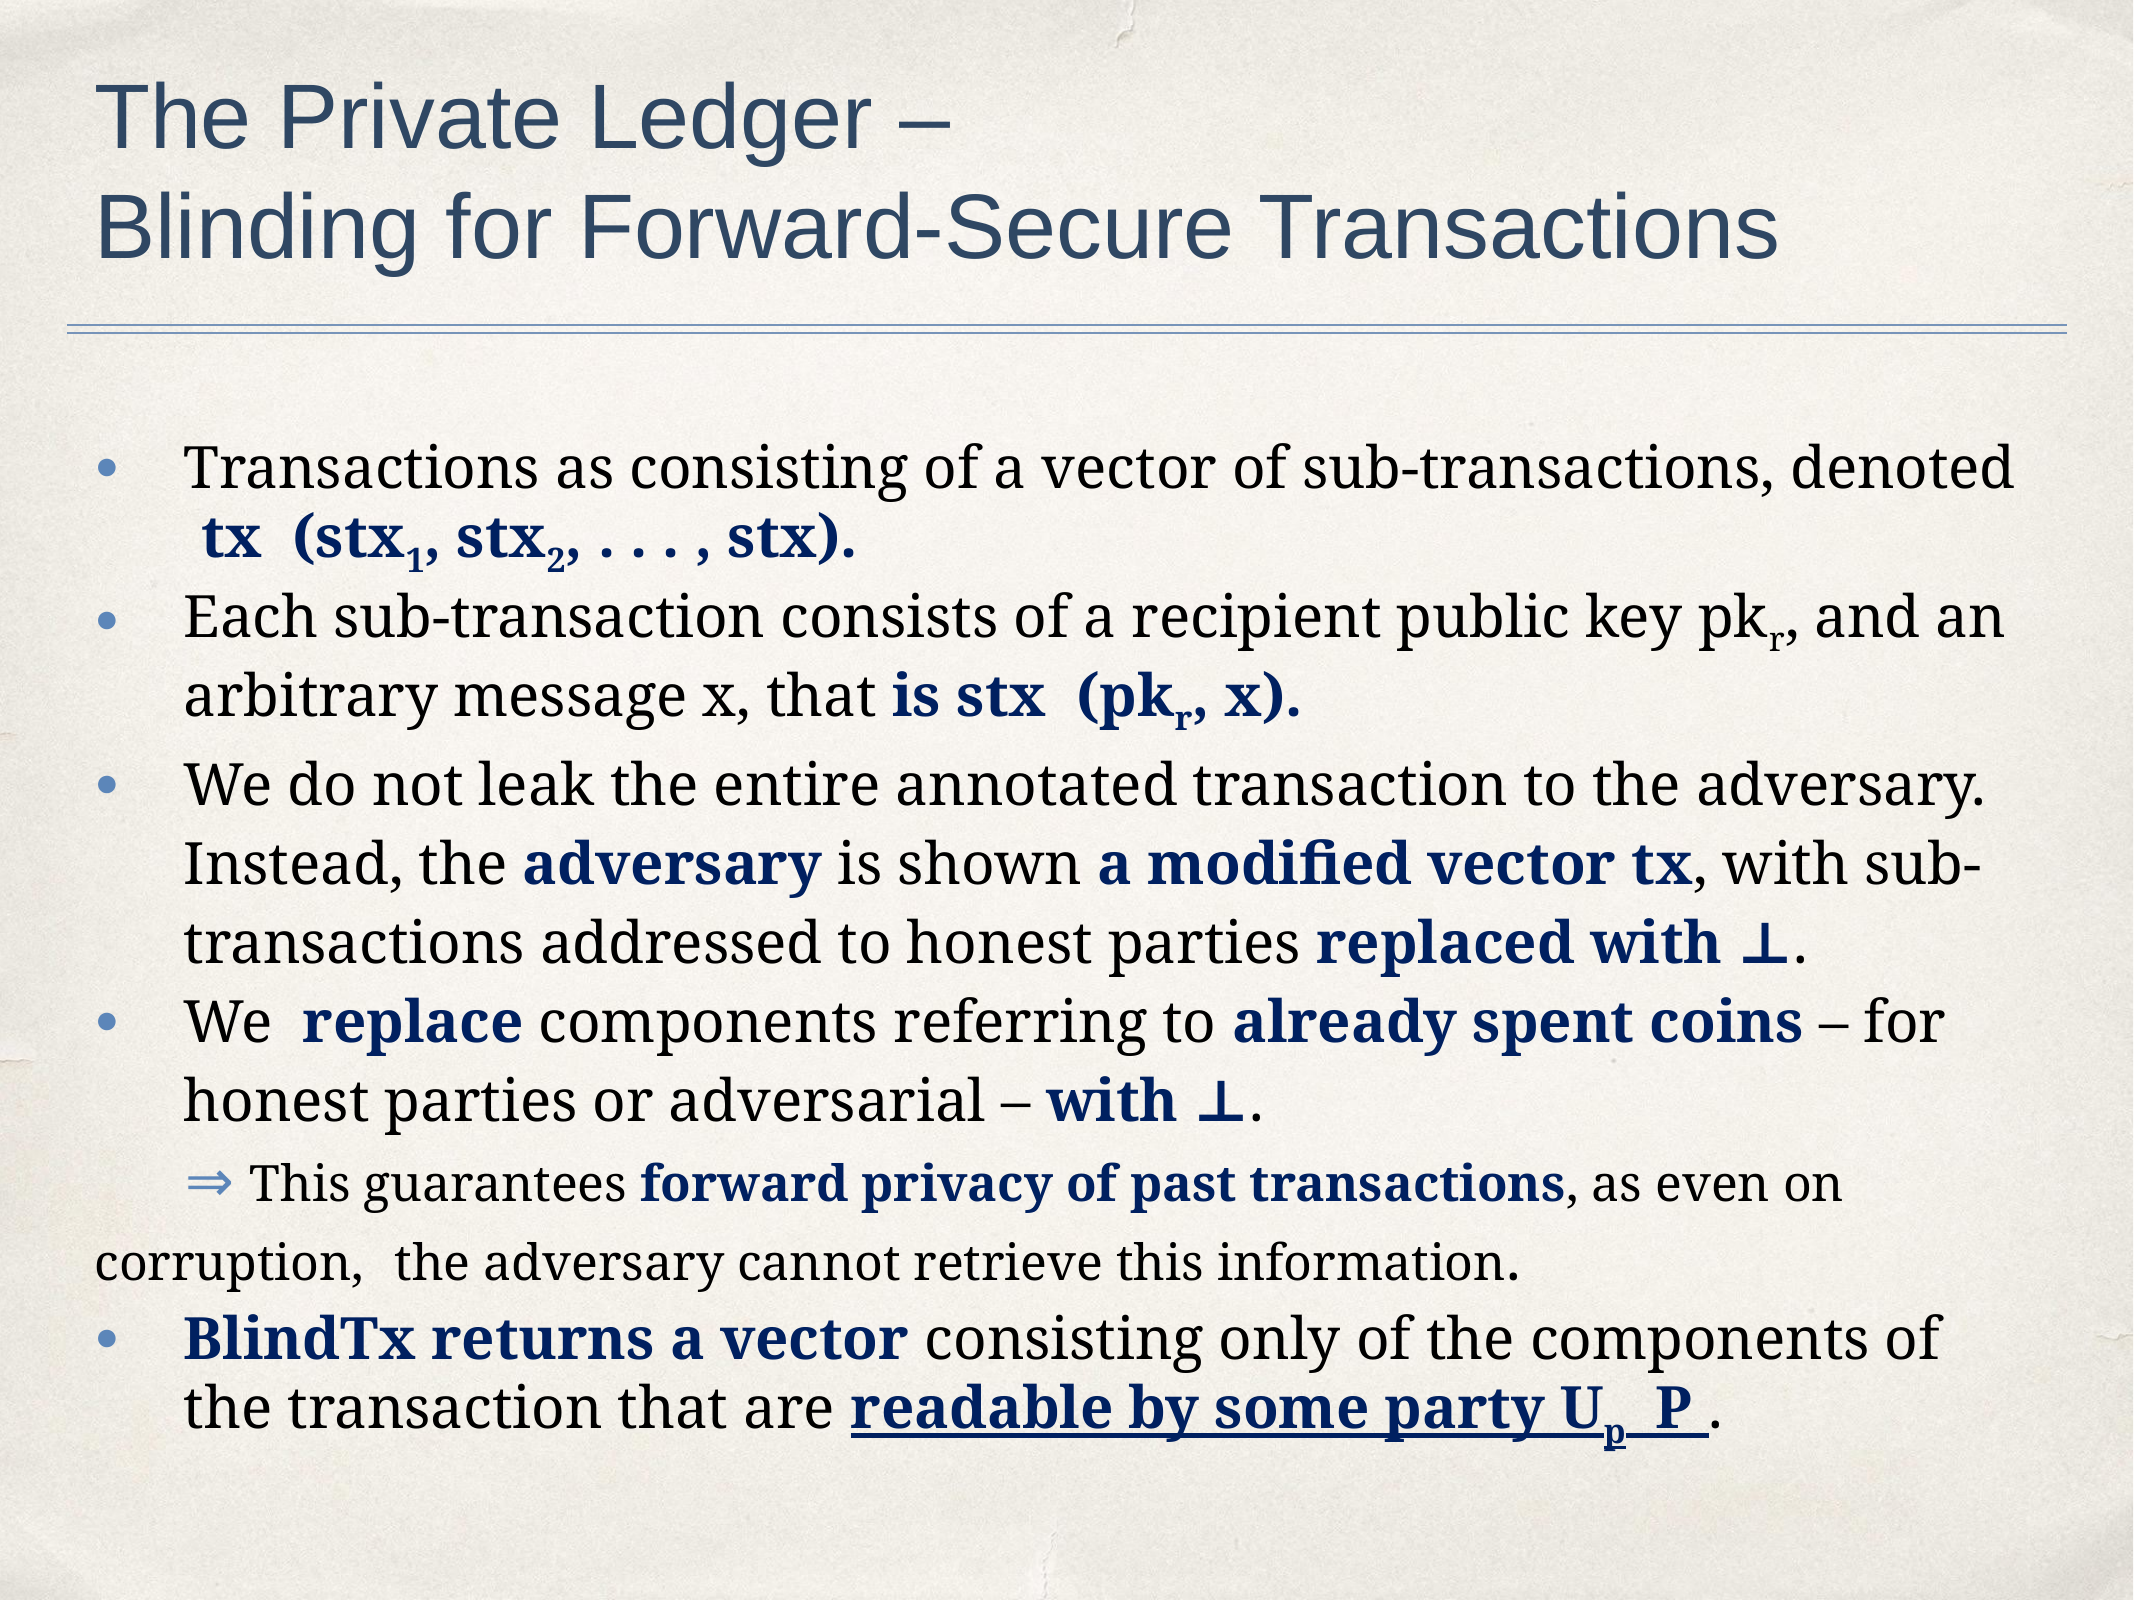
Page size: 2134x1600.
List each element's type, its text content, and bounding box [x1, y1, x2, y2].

picture [0, 0, 2134, 1600]
title The Private Ledger – Blinding for Forward-Secure Transactions [66, 57, 2044, 325]
